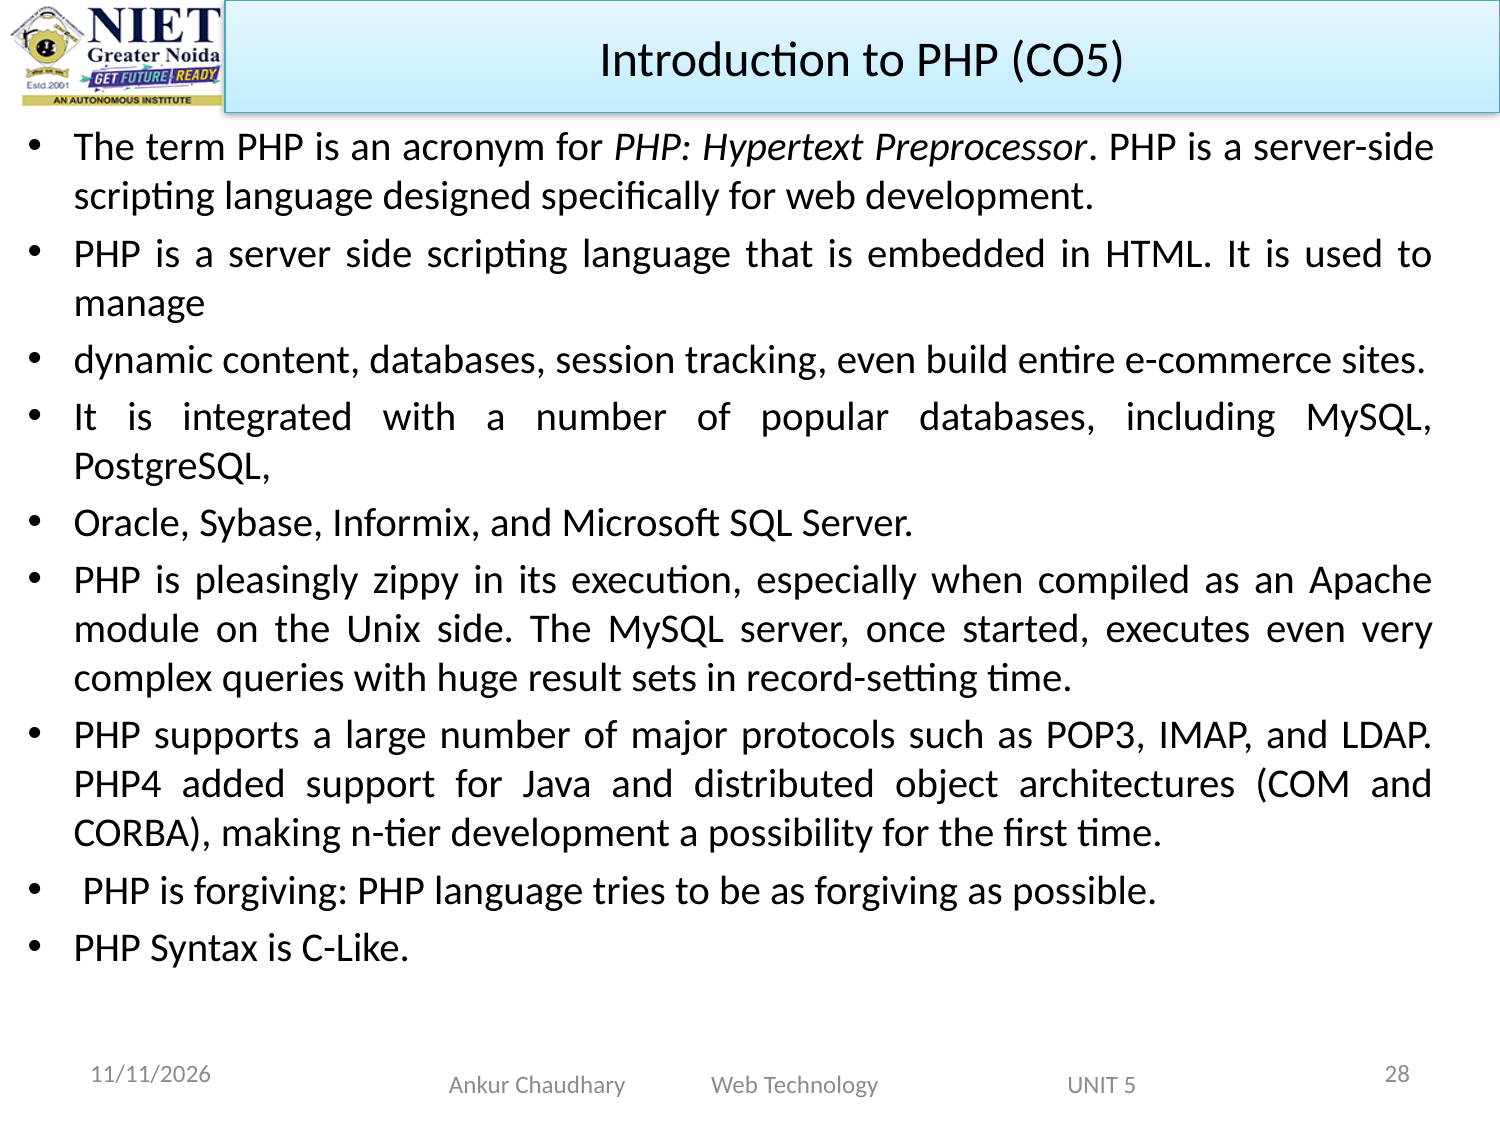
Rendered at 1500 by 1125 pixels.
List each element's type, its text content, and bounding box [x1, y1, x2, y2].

footer Ankur Chaudhary Web Technology UNIT 5 [350, 1042, 1238, 1125]
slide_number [75, 1042, 350, 1103]
slide_number 28 [1238, 1042, 1425, 1103]
subtitle The term PHP is an acronym for PHP: Hypertext Preprocessor. PHP is a server-side scripting language designed specifically for web development. PHP is a server side scripting language that is embedded in HTML. It is used to manage dynamic content, databases, session tracking, even build entire e-commerce sites. It is integrated with a number of popular databases, including MySQL, PostgreSQL, Oracle, Sybase, Informix, and Microsoft SQL Server. PHP is pleasingly zippy in its execution, especially when compiled as an Apache module on the Unix side. The MySQL server, once started, executes even very complex queries with huge result sets in record-setting time. PHP supports a large number of major protocols such as POP3, IMAP, and LDAP. PHP4 added support for Java and distributed object architectures (COM and CORBA), making n-tier development a possibility for the first time. PHP is forgiving: PHP language tries to be as forgiving as possible. PHP Syntax is C-Like. [12, 113, 1450, 1013]
text_box Introduction to PHP (CO5) [224, 0, 1500, 113]
picture [9, 6, 223, 106]
